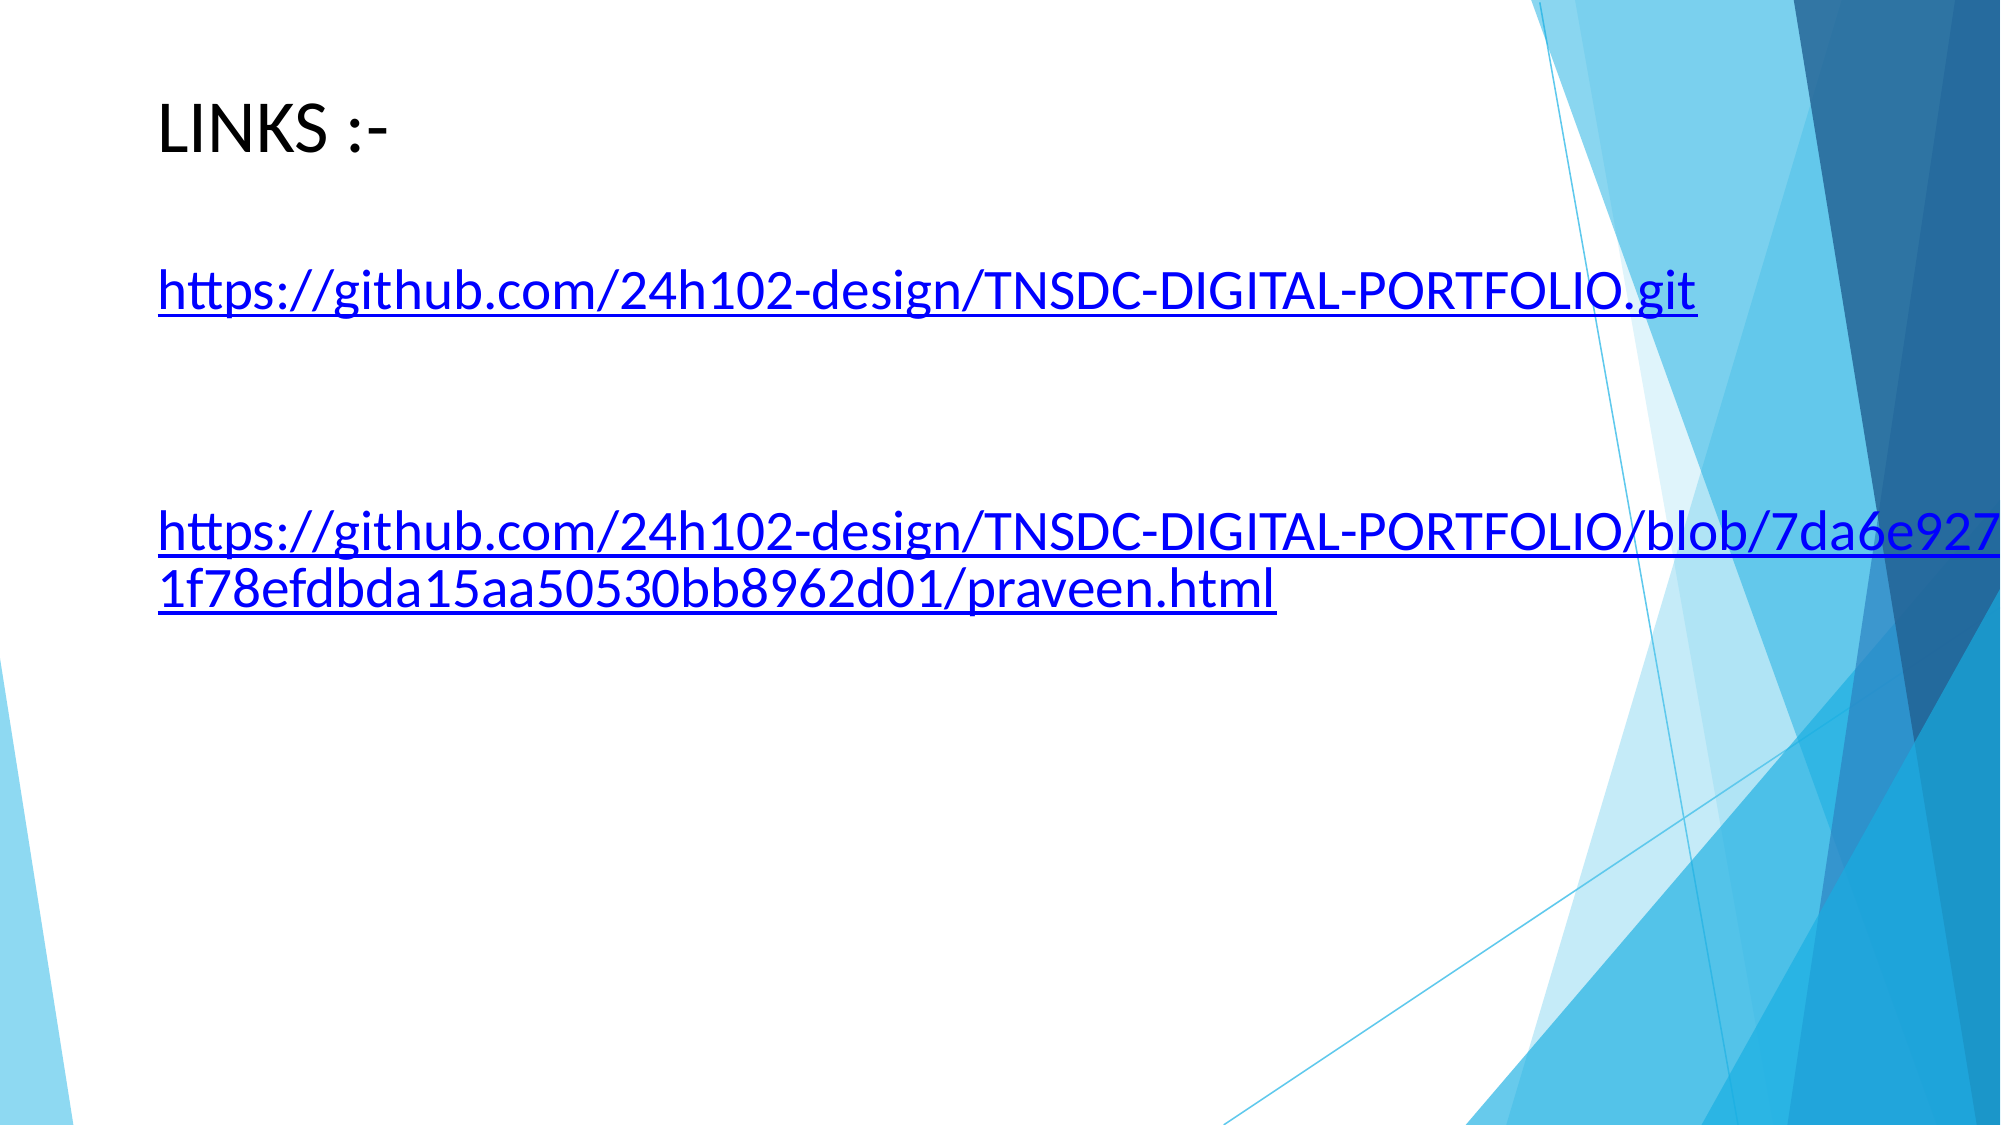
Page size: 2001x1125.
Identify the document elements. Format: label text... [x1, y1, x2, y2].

text_box https://github.com/24h102-design/TNSDC-DIGITAL-PORTFOLIO/blob/7da6e9272ad11f78efdbda15aa50530bb8962d01/praveen.html [142, 477, 2000, 577]
text_box LINKS :- [142, 62, 2000, 183]
text_box https://github.com/24h102-design/TNSDC-DIGITAL-PORTFOLIO.git [142, 237, 2000, 337]
